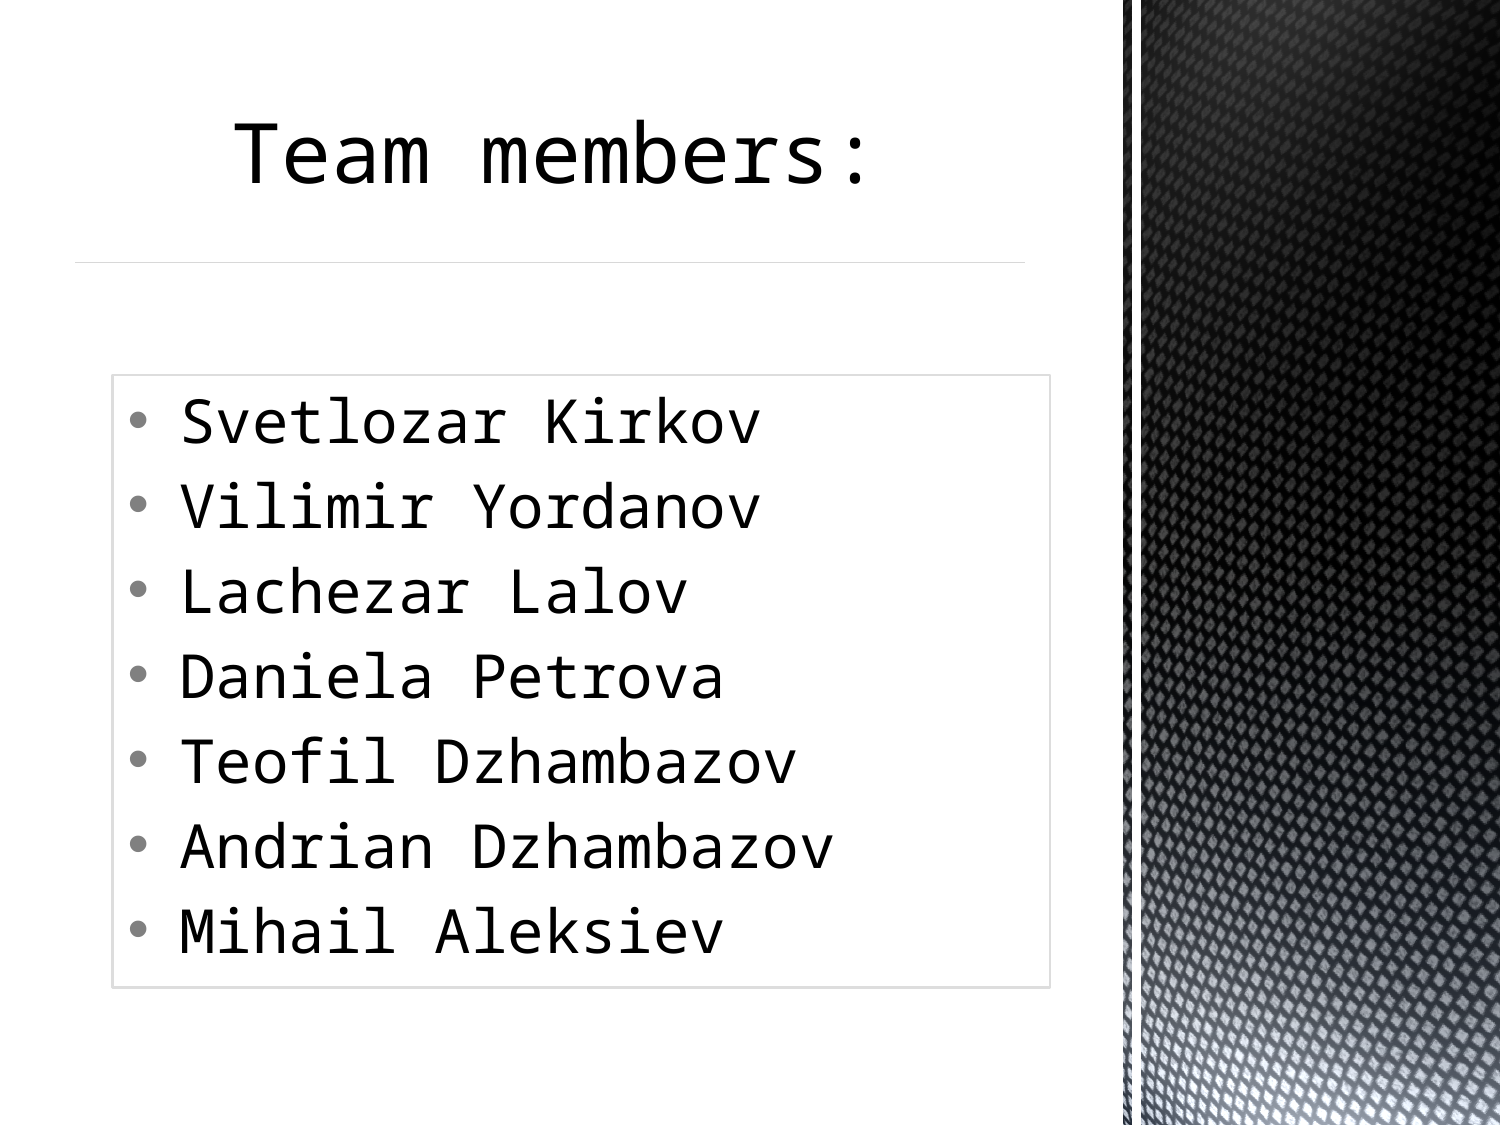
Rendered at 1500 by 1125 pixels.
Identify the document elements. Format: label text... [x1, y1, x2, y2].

picture [1123, 0, 1500, 1125]
subtitle Svetlozar Kirkov Vilimir Yordanov Lachezar Lalov Daniela Petrova Teofil Dzhambazov Andrian Dzhambazov Mihail Aleksiev [111, 374, 1051, 989]
title Team members: [150, 50, 963, 250]
